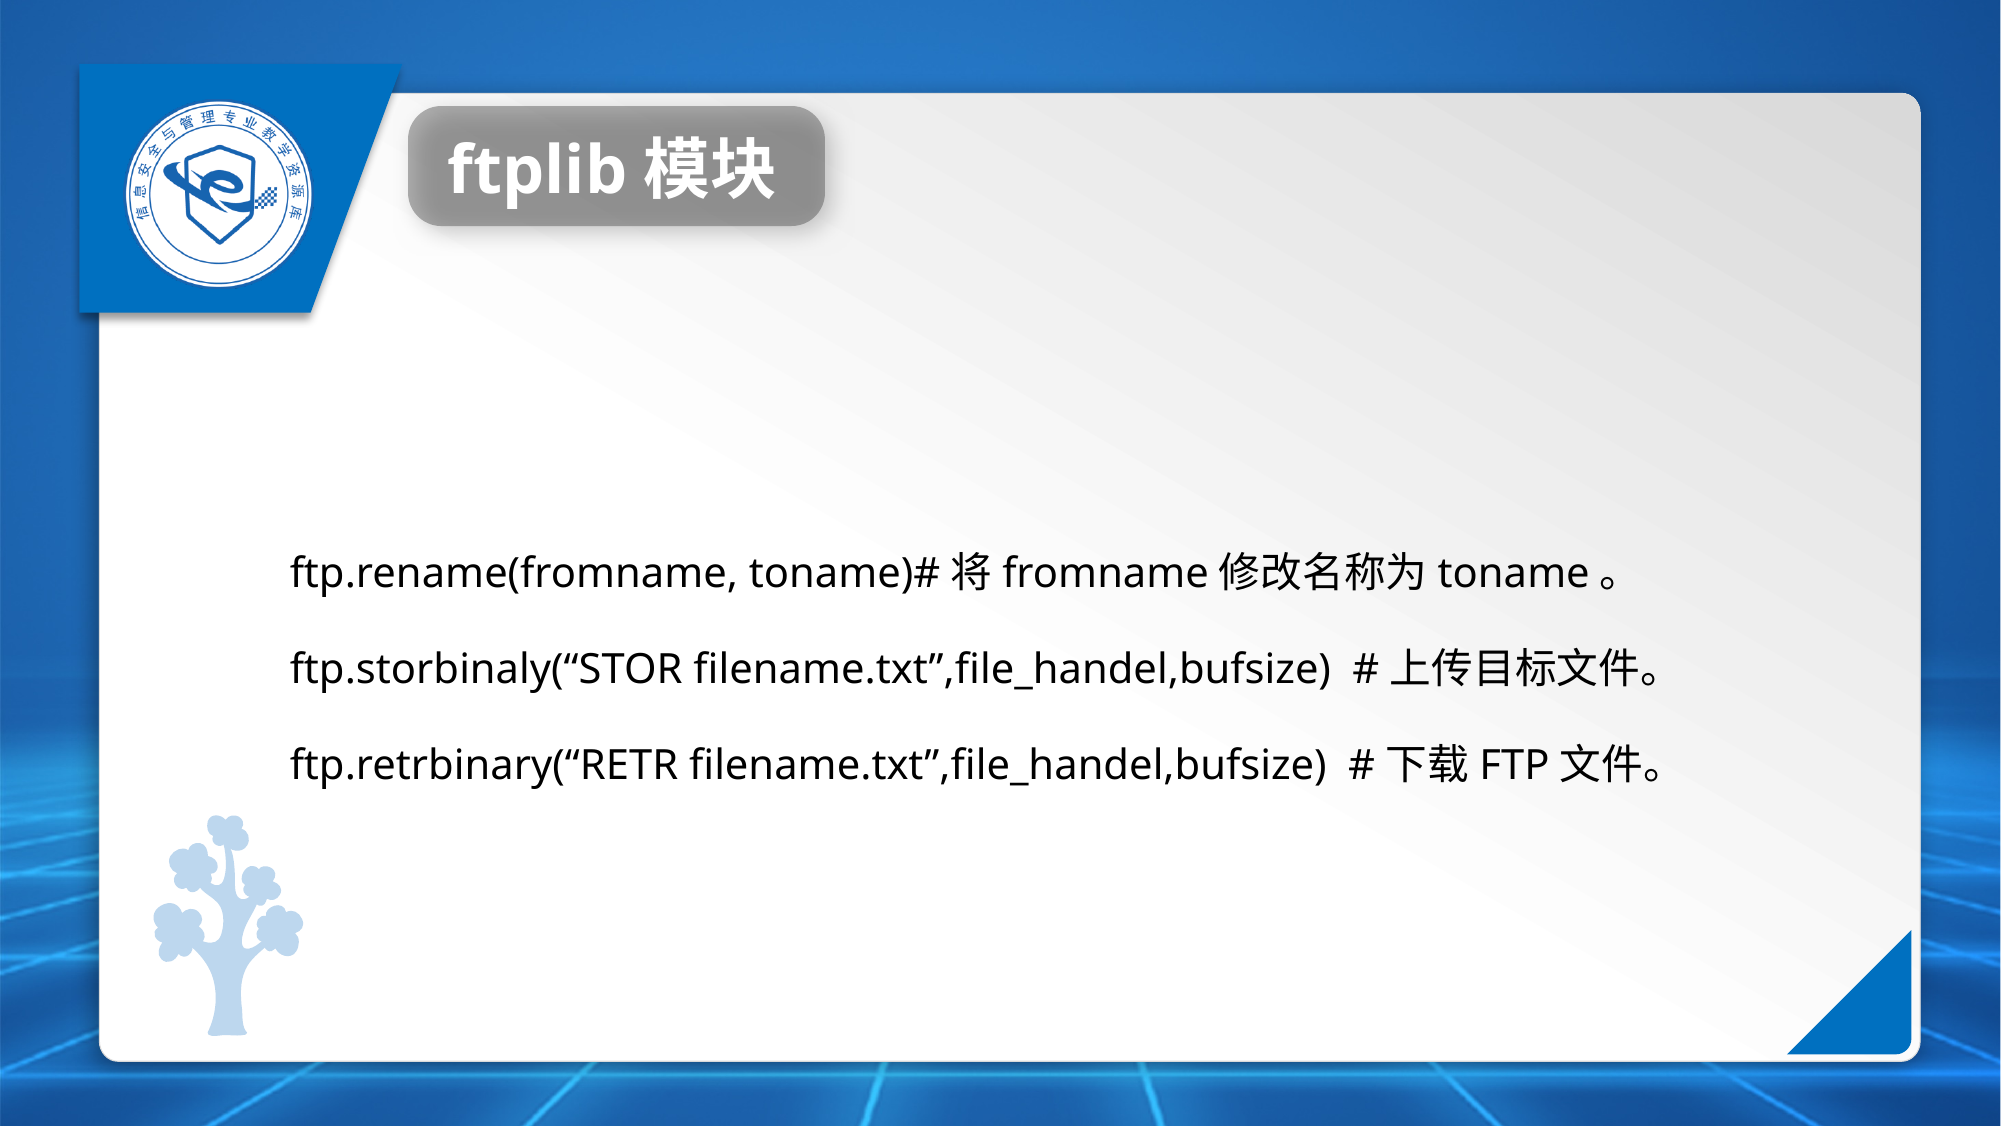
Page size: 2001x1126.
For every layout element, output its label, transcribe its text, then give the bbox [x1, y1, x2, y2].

text_box [241, 866, 282, 906]
text_box [178, 836, 281, 1036]
text_box [406, 104, 827, 228]
text_box [207, 815, 249, 851]
text_box ftp.rename(fromname, toname)#将fromname修改名称为toname。 ftp.storbinaly(“STOR filename.txt”,file_handel,bufsize) #上传目标文件。 ftp.retrbinary(“RETR filename.txt”,file_handel,bufsize) #下载FTP文件。 [192, 513, 1843, 796]
text_box ftplib模块 [432, 118, 792, 214]
text_box [153, 903, 205, 962]
text_box [256, 905, 304, 957]
picture [0, 0, 2001, 1126]
text_box [168, 843, 218, 893]
